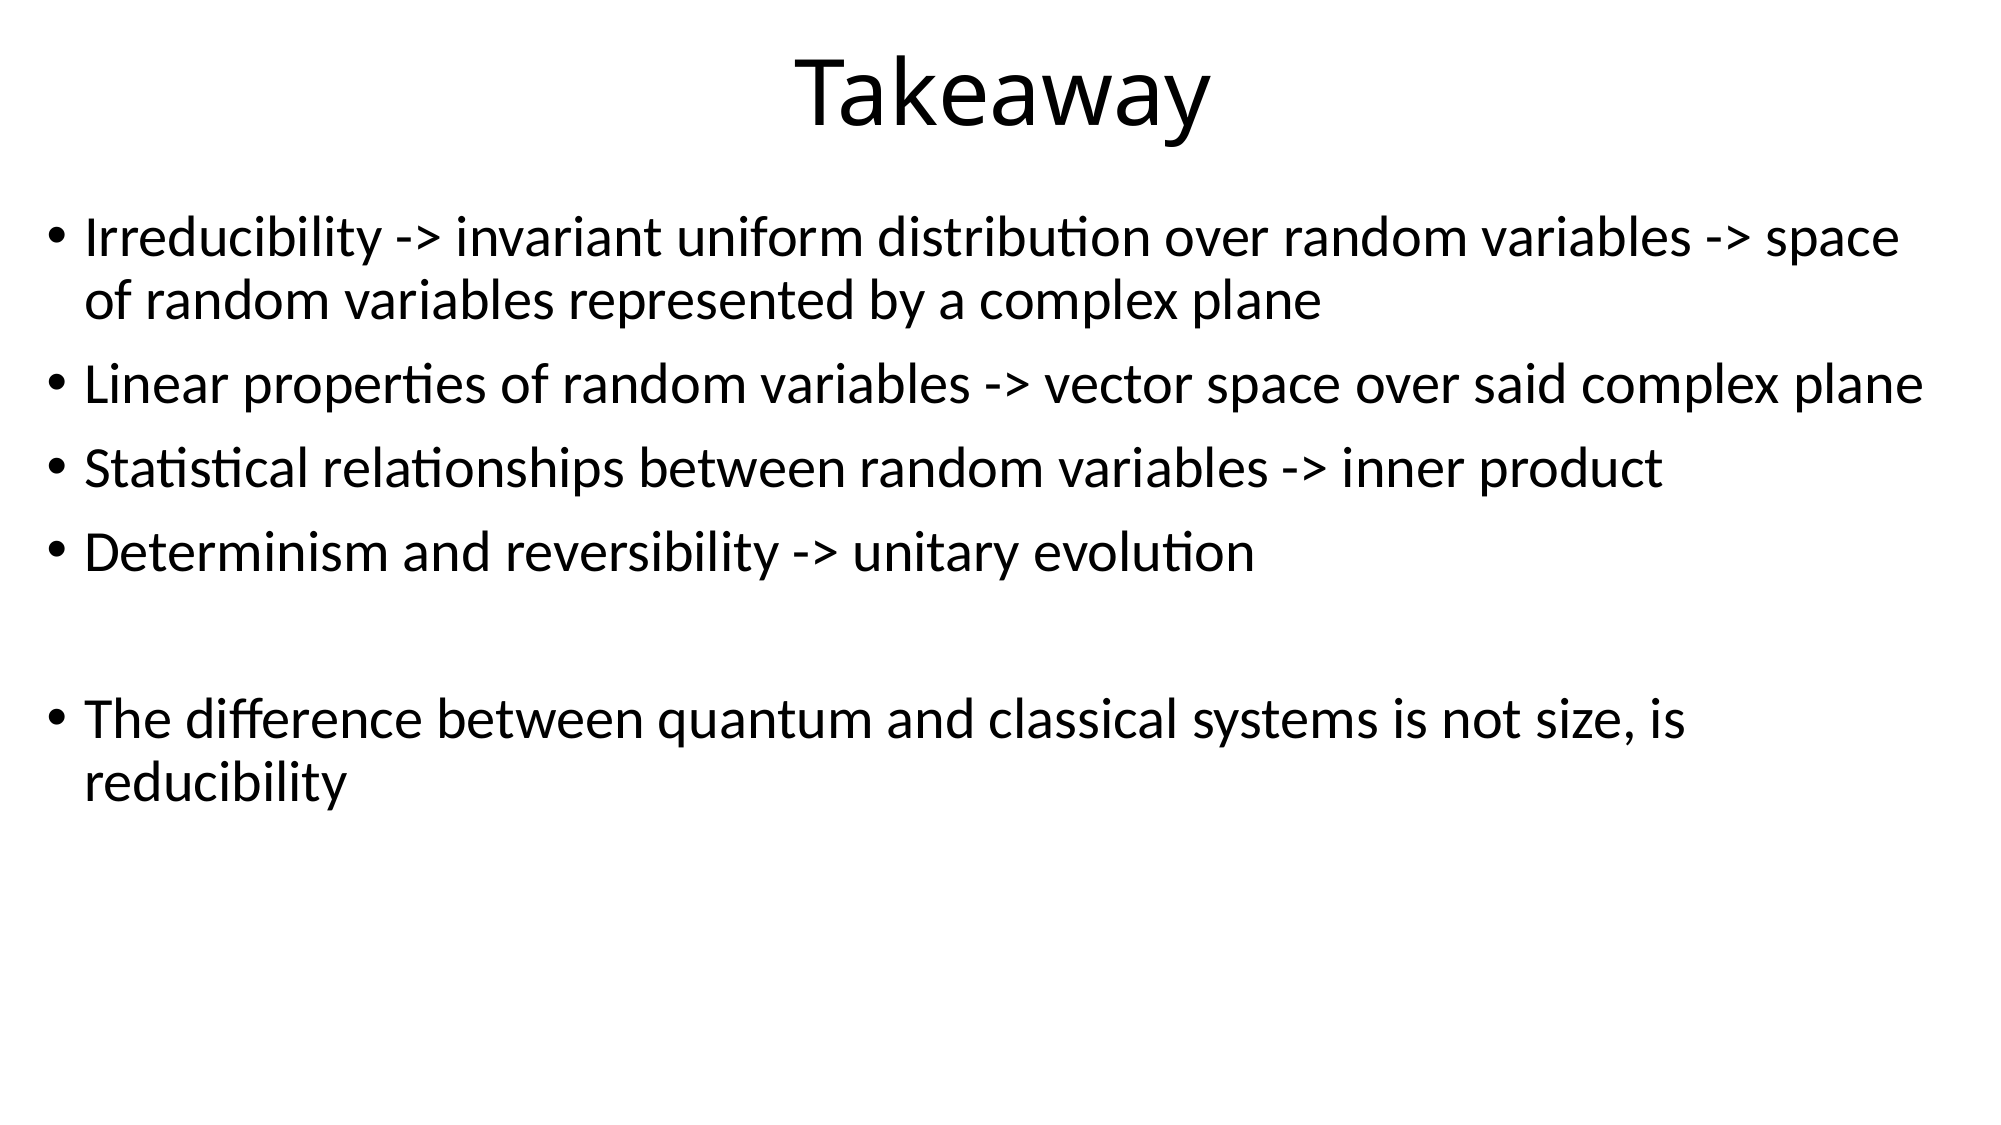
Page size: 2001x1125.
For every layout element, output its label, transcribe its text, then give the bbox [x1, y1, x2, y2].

list Irreducibility -> invariant uniform distribution over random variables -> space of random variables represented by a complex plane Linear properties of random variables -> vector space over said complex plane Statistical relationships between random variables -> inner product Determinism and reversibility -> unitary evolution The difference between quantum and classical systems is not size, is reducibility [31, 199, 1975, 1014]
title Takeaway [31, 22, 1975, 170]
